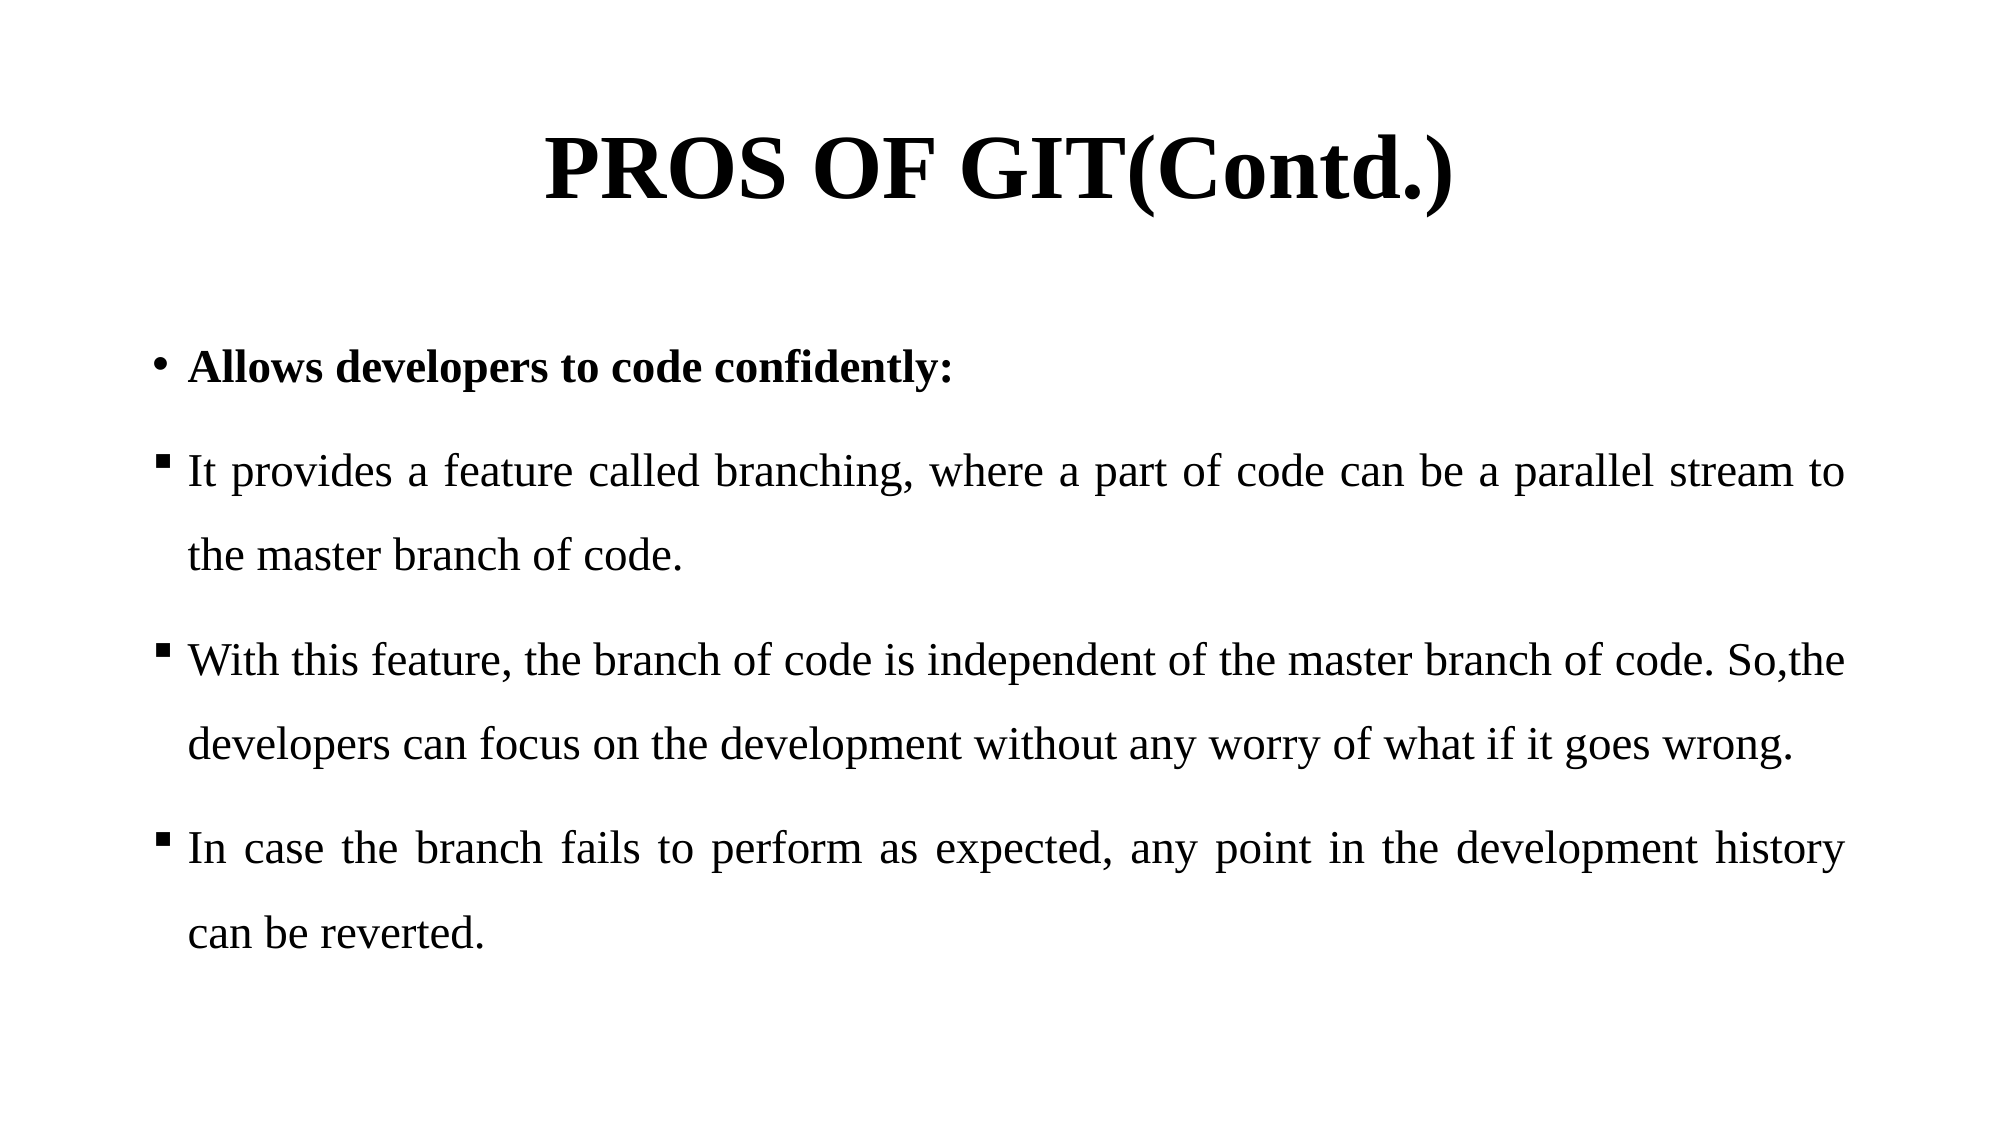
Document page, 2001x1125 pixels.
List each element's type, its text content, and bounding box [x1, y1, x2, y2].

list Allows developers to code confidently: It provides a feature called branching, where a part of code can be a parallel stream to the master branch of code. With this feature, the branch of code is independent of the master branch of code. So,the developers can focus on the development without any worry of what if it goes wrong. In case the branch fails to perform as expected, any point in the development history can be reverted. [137, 299, 1863, 1014]
title PROS OF GIT(Contd.) [137, 59, 1863, 278]
